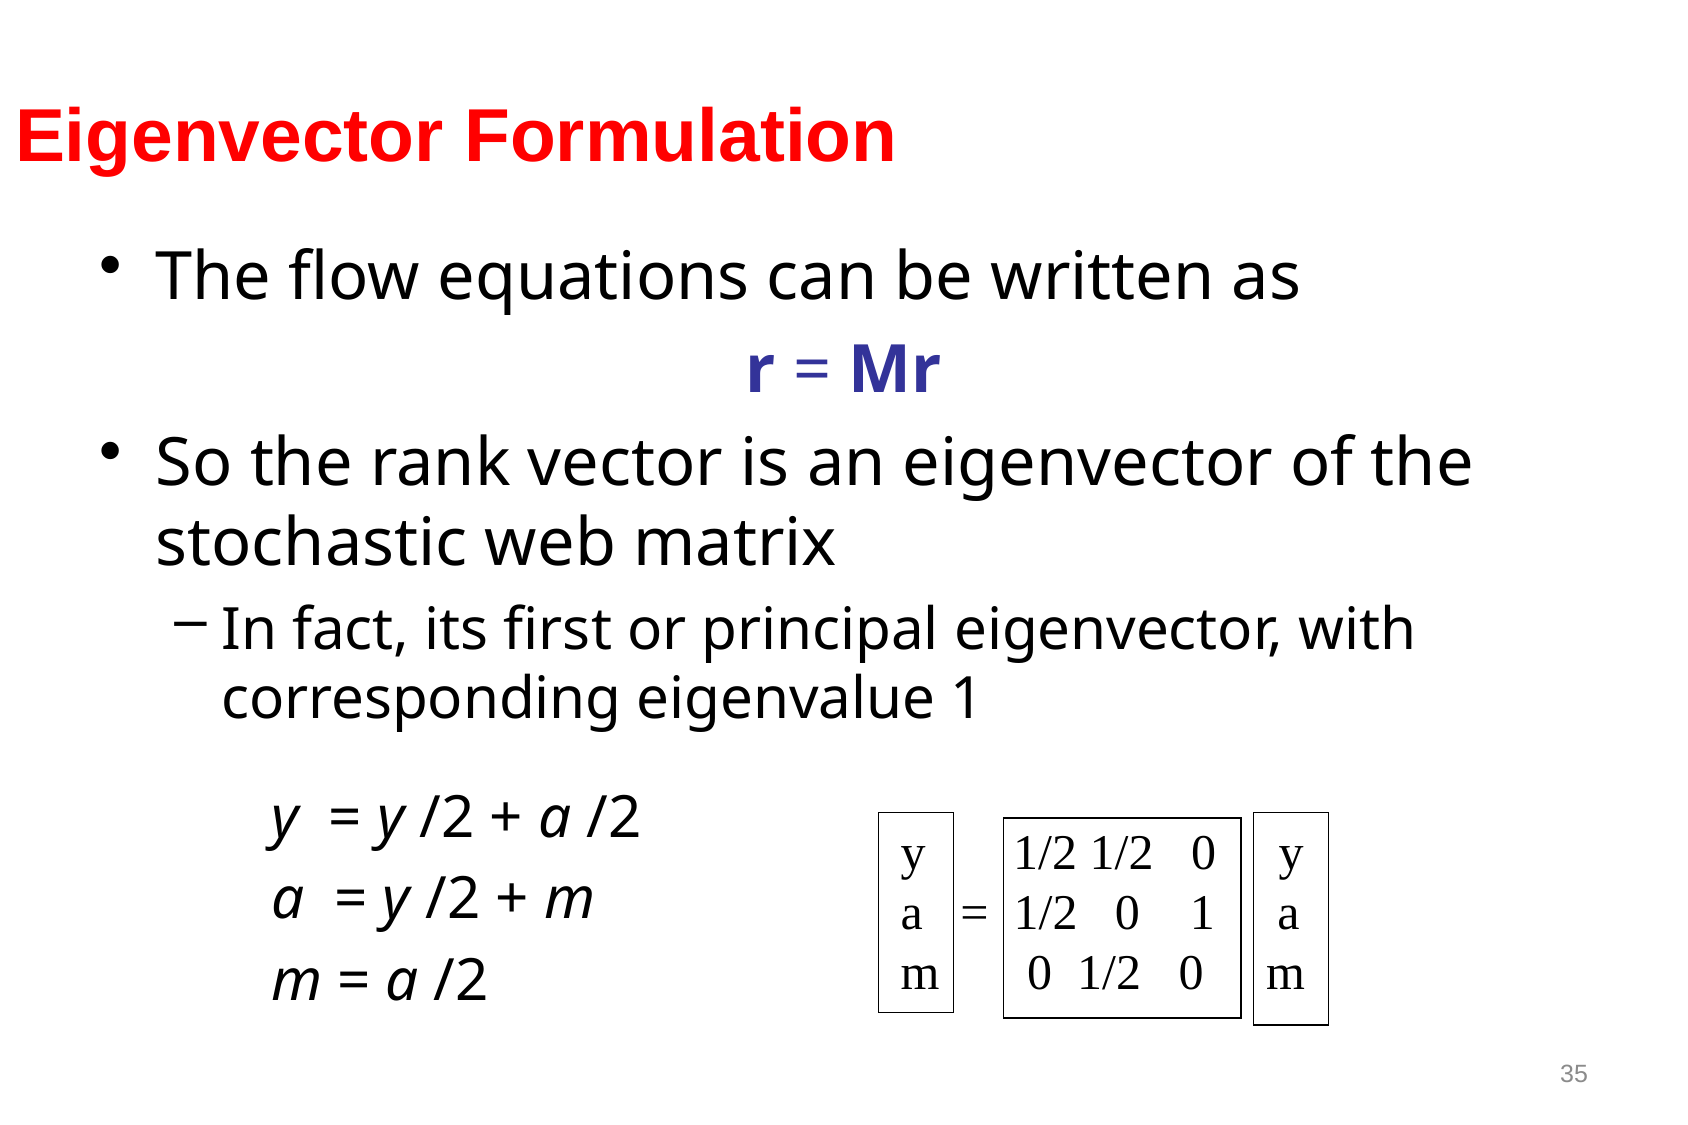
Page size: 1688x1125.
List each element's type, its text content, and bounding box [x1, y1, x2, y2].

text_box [873, 812, 1329, 1026]
text_box y = y /2 + a /2 a = y /2 + m m = a /2 [181, 771, 719, 1020]
list The flow equations can be written as r = Mr So the rank vector is an eigenvector of the stochastic web matrix In fact, its first or principal eigenvector, with corresponding eigenvalue 1 [84, 224, 1604, 1005]
title Eigenvector Formulation [0, 37, 1688, 225]
